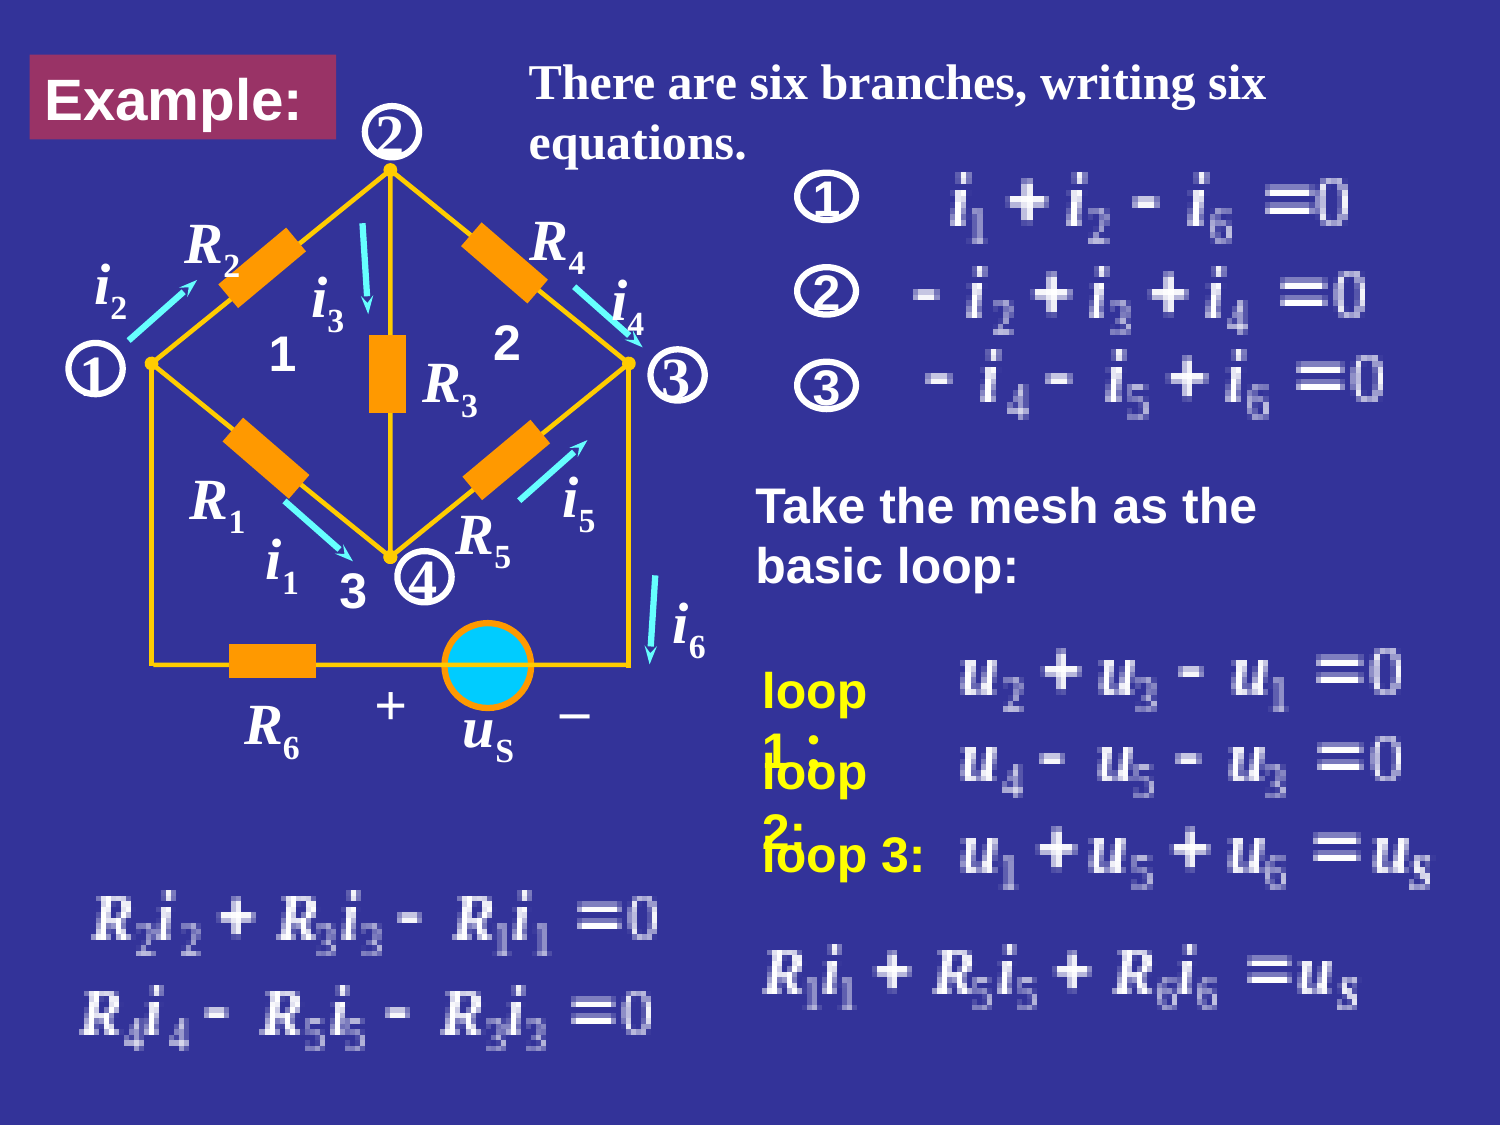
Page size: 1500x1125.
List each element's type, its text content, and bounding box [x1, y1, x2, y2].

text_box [950, 798, 1448, 909]
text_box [950, 707, 1412, 816]
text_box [76, 869, 668, 964]
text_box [746, 922, 1373, 1027]
text_box 3 [797, 361, 857, 410]
text_box There are six branches, writing six equations. [513, 42, 1317, 178]
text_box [915, 325, 1400, 439]
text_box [950, 620, 1412, 707]
text_box loop 1： [755, 651, 925, 732]
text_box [903, 243, 1377, 353]
text_box loop 3: [747, 815, 945, 891]
text_box loop 2: [747, 732, 925, 815]
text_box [64, 963, 667, 1068]
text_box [64, 89, 751, 768]
text_box Take the mesh as the basic loop: [755, 466, 1379, 601]
text_box 2 [797, 267, 857, 315]
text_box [938, 148, 1365, 241]
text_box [253, 302, 562, 626]
text_box Example: [29, 54, 337, 140]
text_box 1 [797, 178, 857, 221]
